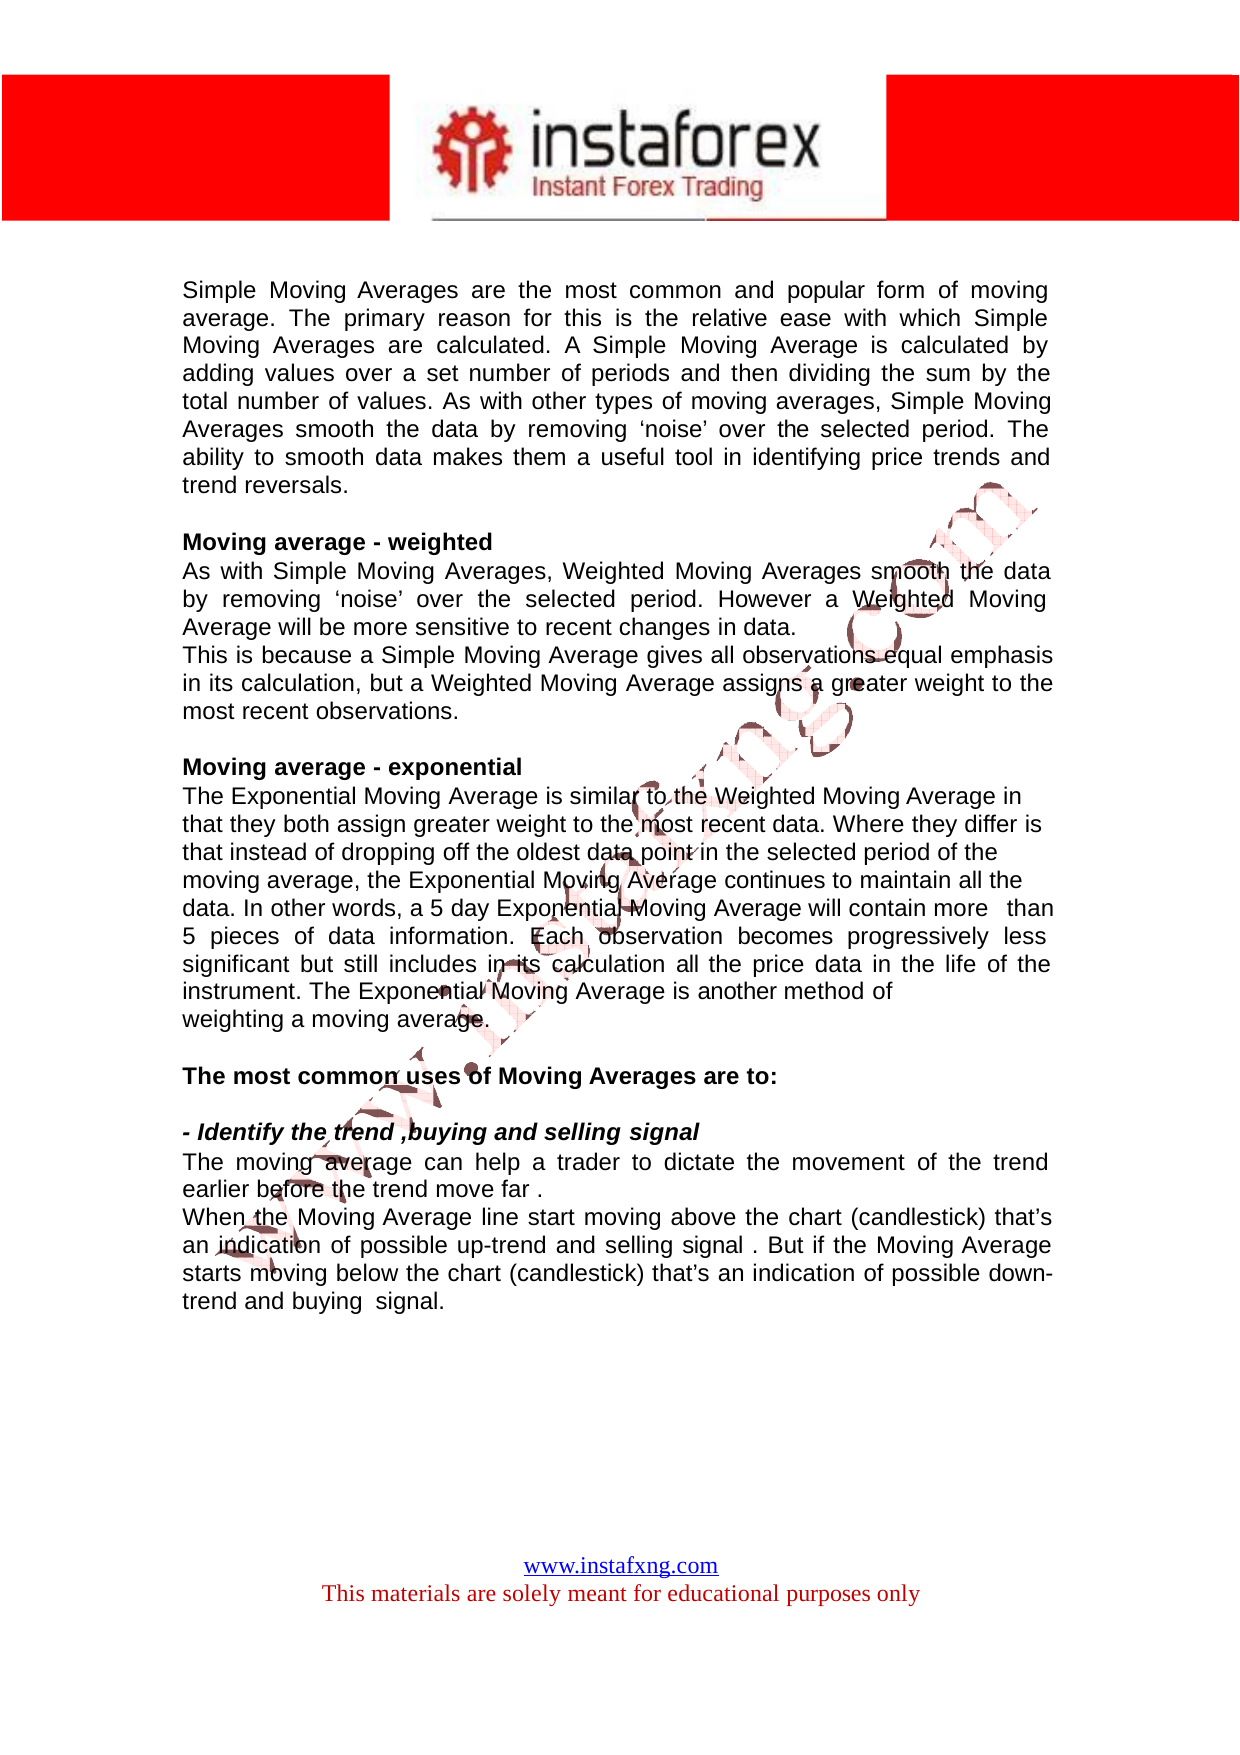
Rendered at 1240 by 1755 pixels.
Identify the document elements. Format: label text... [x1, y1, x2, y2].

text_box Simple Moving Averages are the most common and popular form of moving average. The primary reason for this is the relative ease with which Simple Moving Averages are calculated. A Simple Moving Average is calculated by adding values over a set number of periods and then dividing the sum by the total number of values. As with other types of moving averages, Simple Moving Averages smooth the data by removing ‘noise’ over the selected period. The ability to smooth data makes them a useful tool in identifying price trends and trend reversals. Moving average - weighted As with Simple Moving Averages, Weighted Moving Averages smooth the data by removing ‘noise’ over the selected period. However a Weighted Moving Average will be more sensitive to recent changes in data. This is because a Simple Moving Average gives all observations equal emphasis in its calculation, but a Weighted Moving Average assigns a greater weight to the most recent observations. Moving average - exponential The Exponential Moving Average is similar to the Weighted Moving Average in that they both assign greater weight to the most recent data. Where they differ is that instead of dropping off the oldest data point in the selected period of the moving average, the Exponential Moving Average continues to maintain all the data. In other words, a 5 day Exponential Moving Average will contain more than 5 pieces of data information. Each observation becomes progressively less significant but still includes in its calculation all the price data in the life of the instrument. The Exponential Moving Average is another method of weighting a moving average. The most common uses of Moving Averages are to: - Identify the trend ,buying and selling signal The moving average can help a trader to dictate the movement of the trend earlier before the trend move far . When the Moving Average line start moving above the chart (candlestick) that’s an indication of possible up-trend and selling signal . But if the Moving Average starts moving below the chart (candlestick) that’s an indication of possible down- trend and buying signal. [180, 275, 1062, 1315]
text_box [2, 74, 389, 221]
text_box [389, 74, 887, 221]
footer www.instafxng.com This materials are solely meant for educational purposes only [319, 1552, 923, 1755]
text_box [887, 74, 1233, 221]
